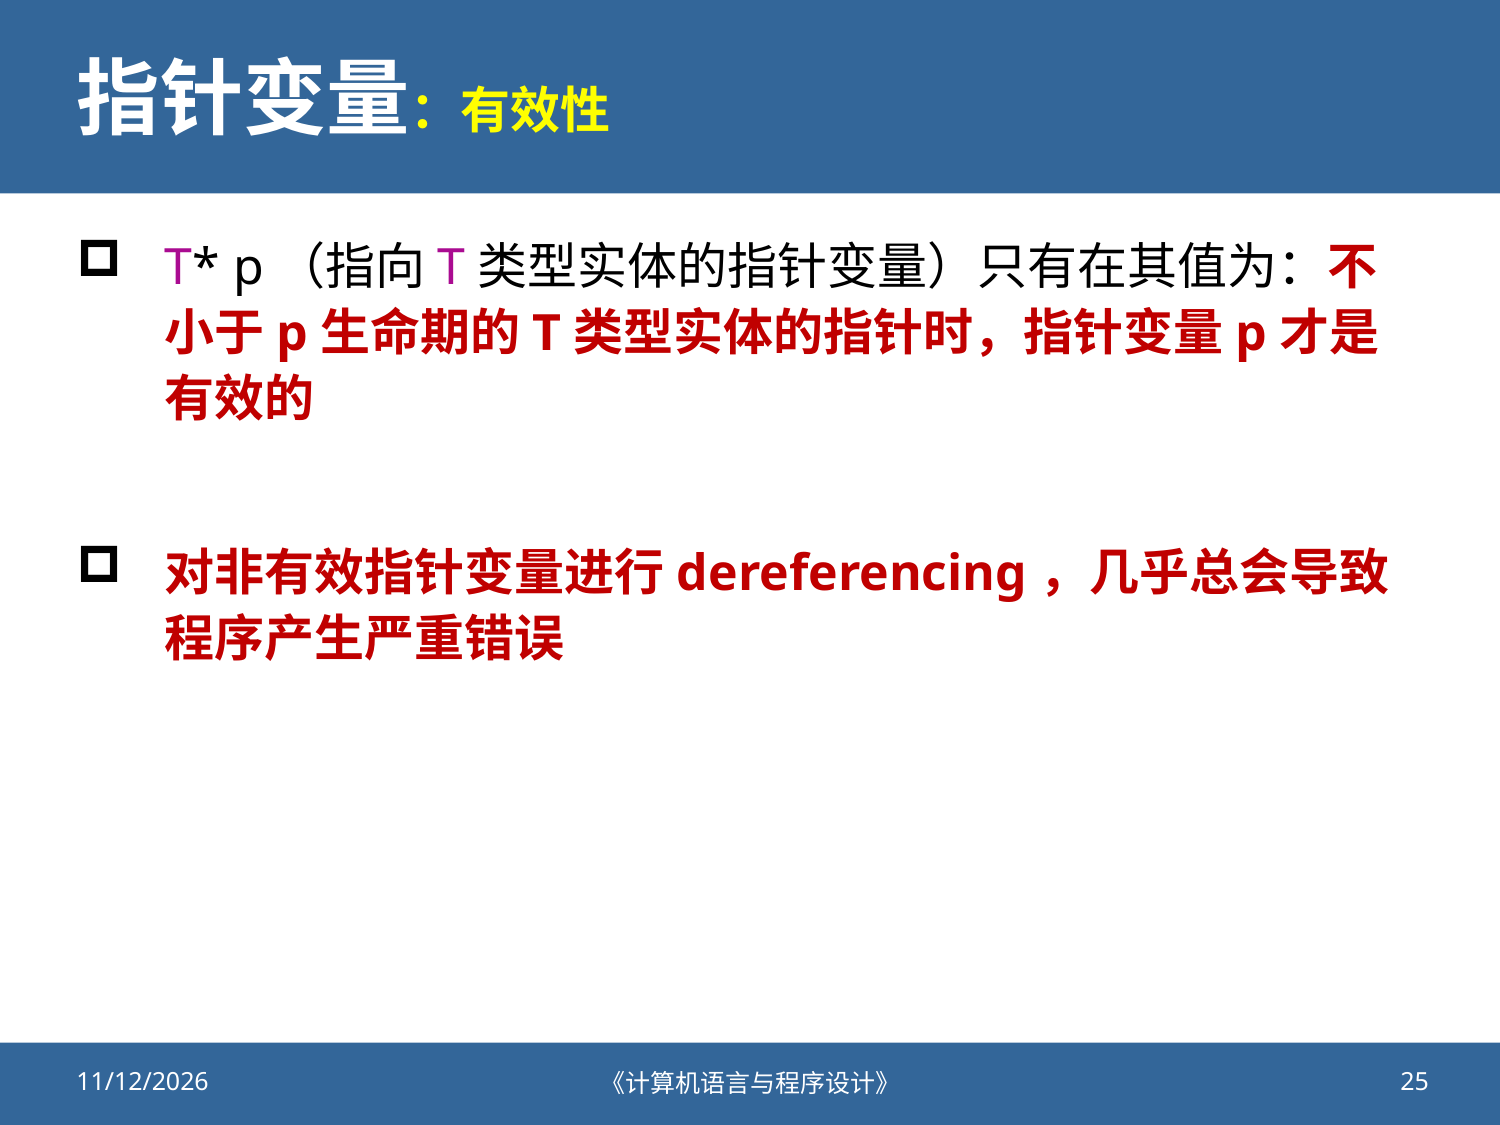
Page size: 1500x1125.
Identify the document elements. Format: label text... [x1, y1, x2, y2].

footer 《计算机语言与程序设计》 [480, 1052, 1021, 1113]
slide_number 25 [1084, 1052, 1444, 1113]
title 指针变量：有效性 [61, 27, 1441, 177]
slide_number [61, 1052, 422, 1113]
list T* p（指向T类型实体的指针变量）只有在其值为：不小于p生命期的T类型实体的指针时，指针变量p才是有效的 对非有效指针变量进行dereferencing，几乎总会导致程序产生严重错误 [61, 221, 1441, 647]
